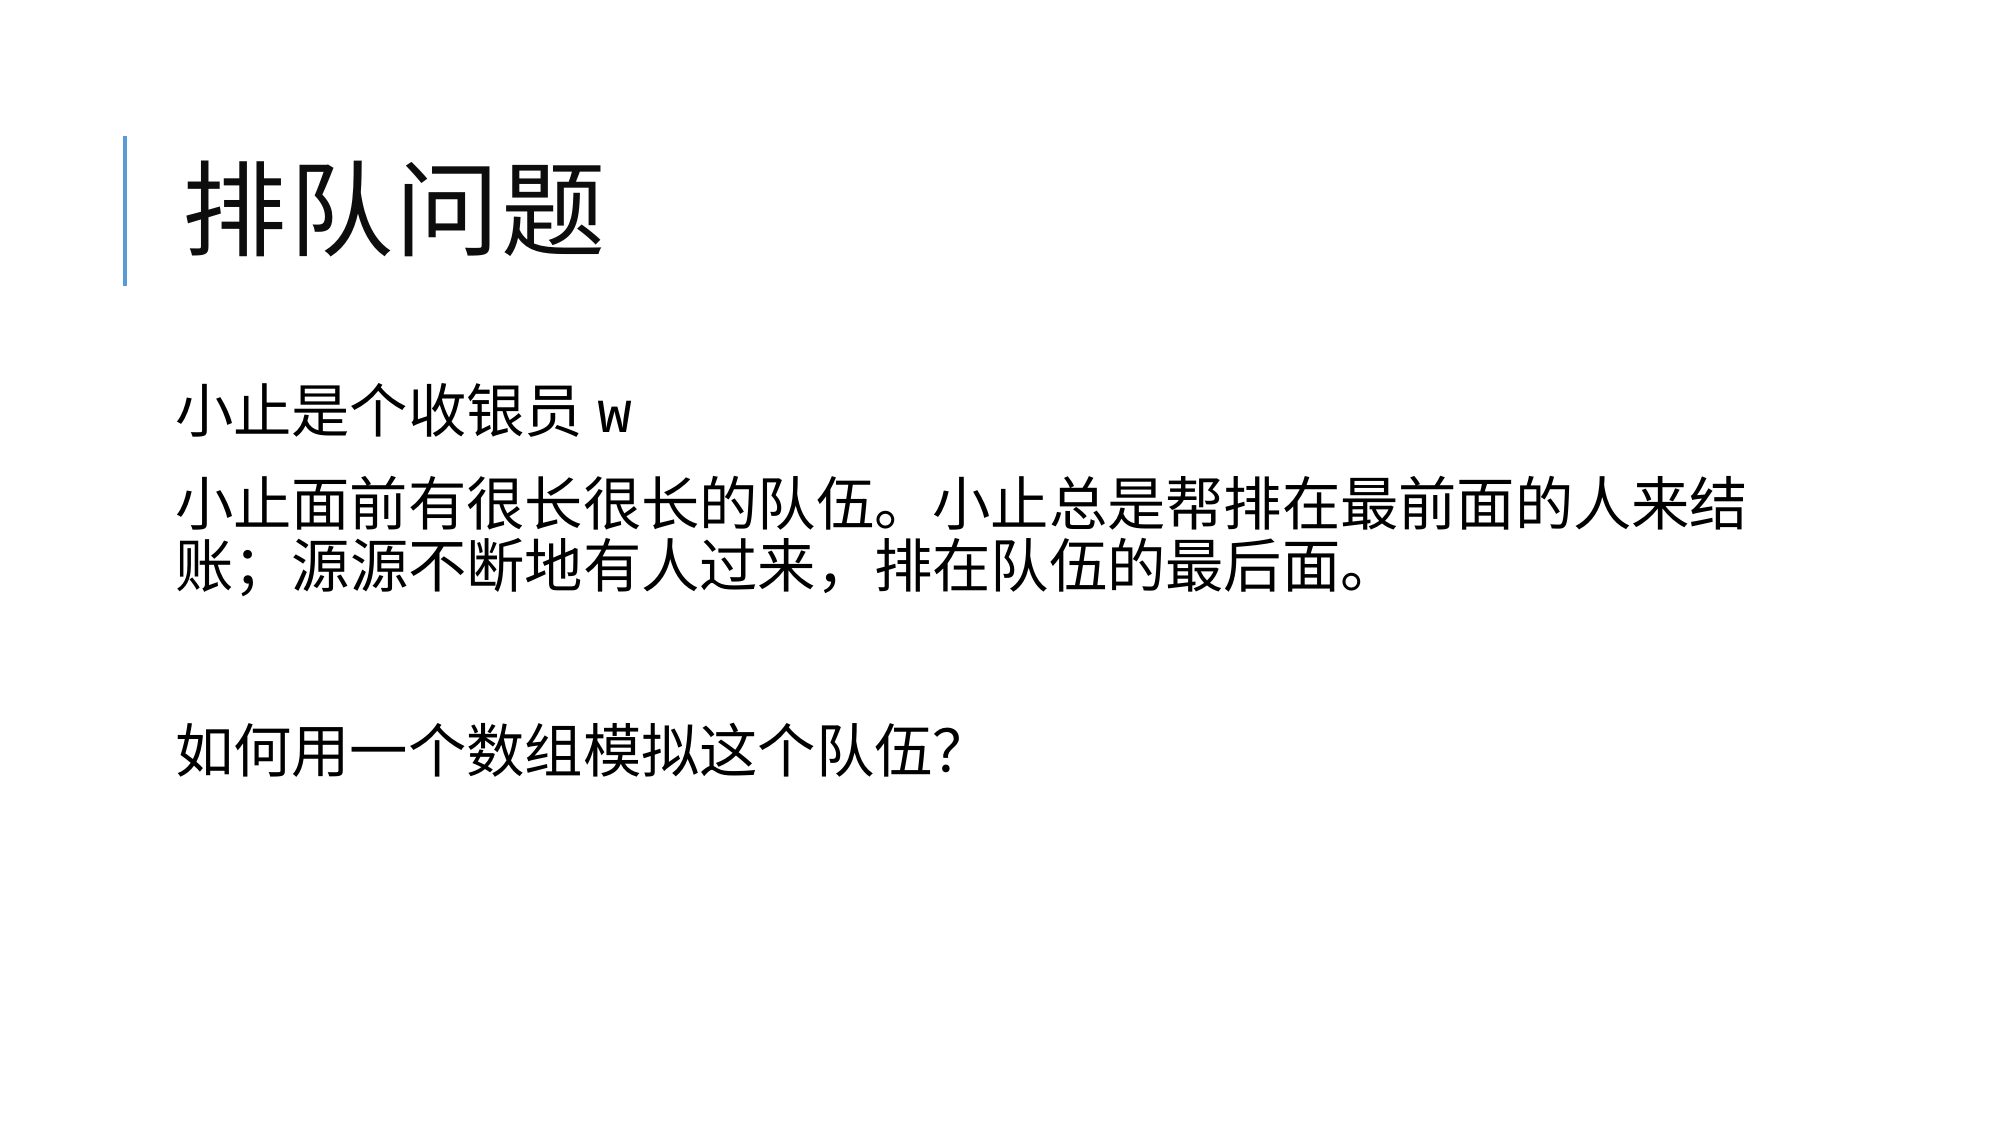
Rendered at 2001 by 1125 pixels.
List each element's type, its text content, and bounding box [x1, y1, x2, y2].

title 排队问题 [168, 96, 1763, 342]
list 小止是个收银员w 小止面前有很长很长的队伍。小止总是帮排在最前面的人来结账；源源不断地有人过来，排在队伍的最后面。 如何用一个数组模拟这个队伍？ [168, 375, 1763, 1035]
